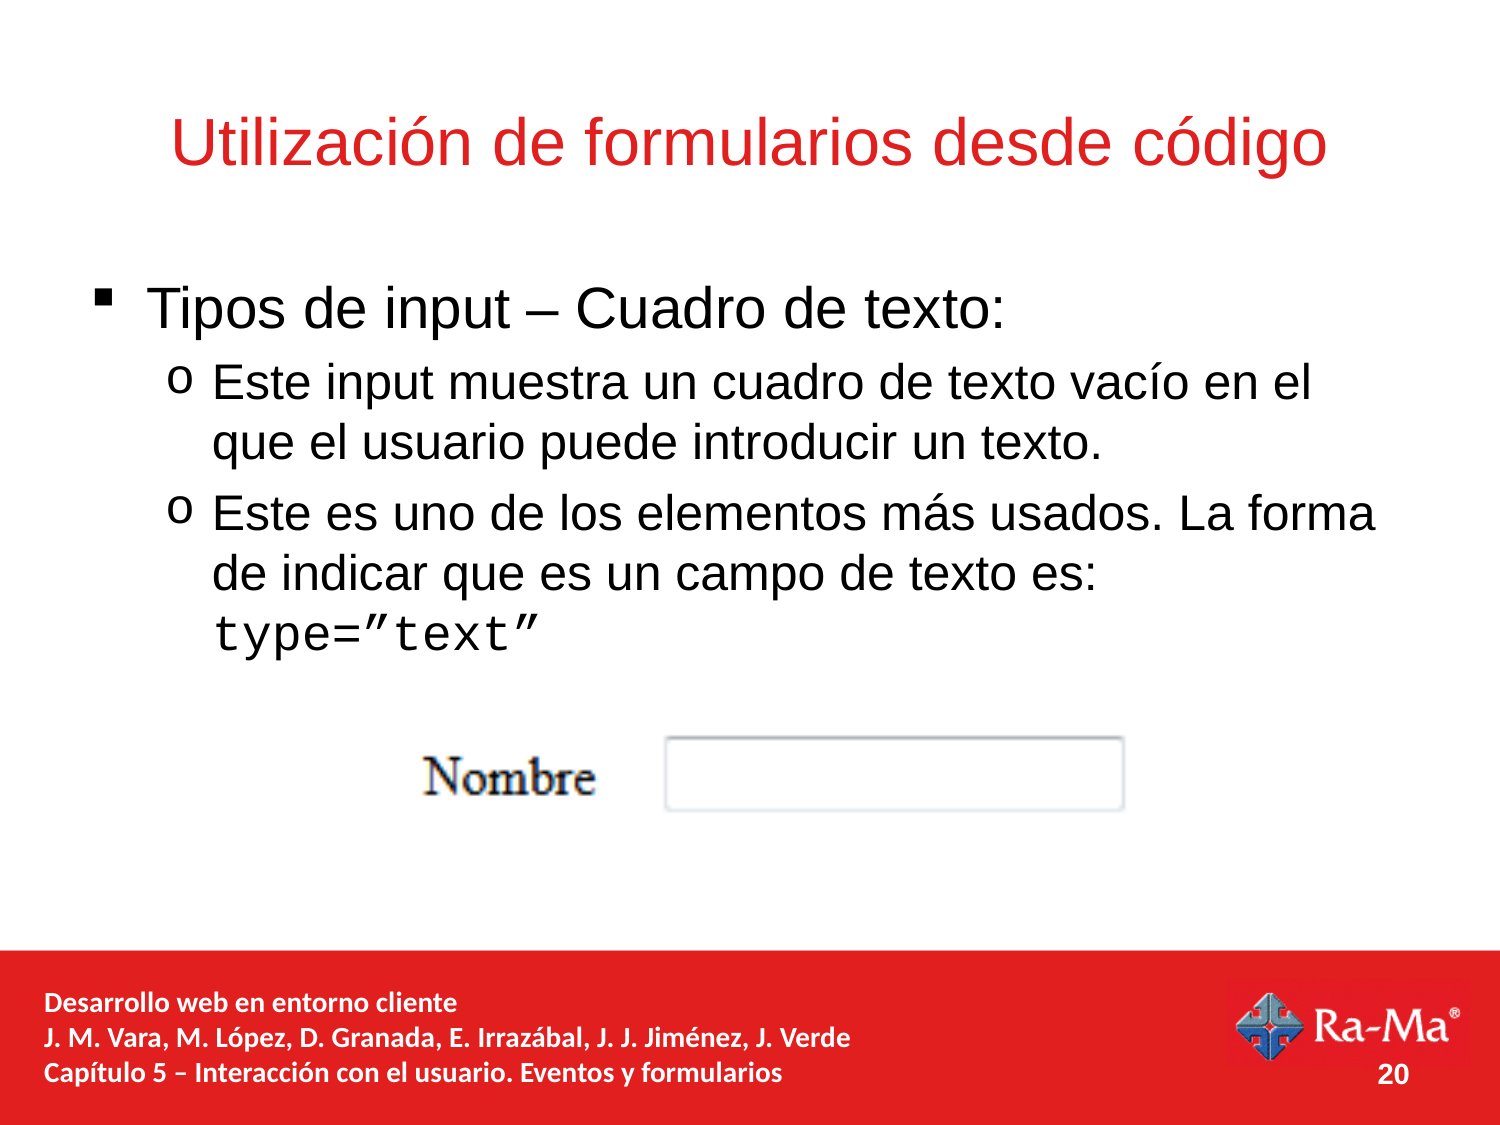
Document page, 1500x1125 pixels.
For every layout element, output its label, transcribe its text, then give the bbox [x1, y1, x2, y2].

title Utilización de formularios desde código [75, 45, 1425, 233]
picture [0, 0, 1500, 1125]
footer Desarrollo web en entorno cliente J. M. Vara, M. López, D. Granada, E. Irrazábal, J. J. Jiménez, J. Verde Capítulo 5 – Interacción con el usuario. Eventos y formularios [29, 975, 1058, 1099]
list Tipos de input – Cuadro de texto: Este input muestra un cuadro de texto vacío en el que el usuario puede introducir un texto. Este es uno de los elementos más usados. La forma de indicar que es un campo de texto es: type=”text” [75, 262, 1425, 929]
slide_number 20 [1074, 1042, 1425, 1103]
